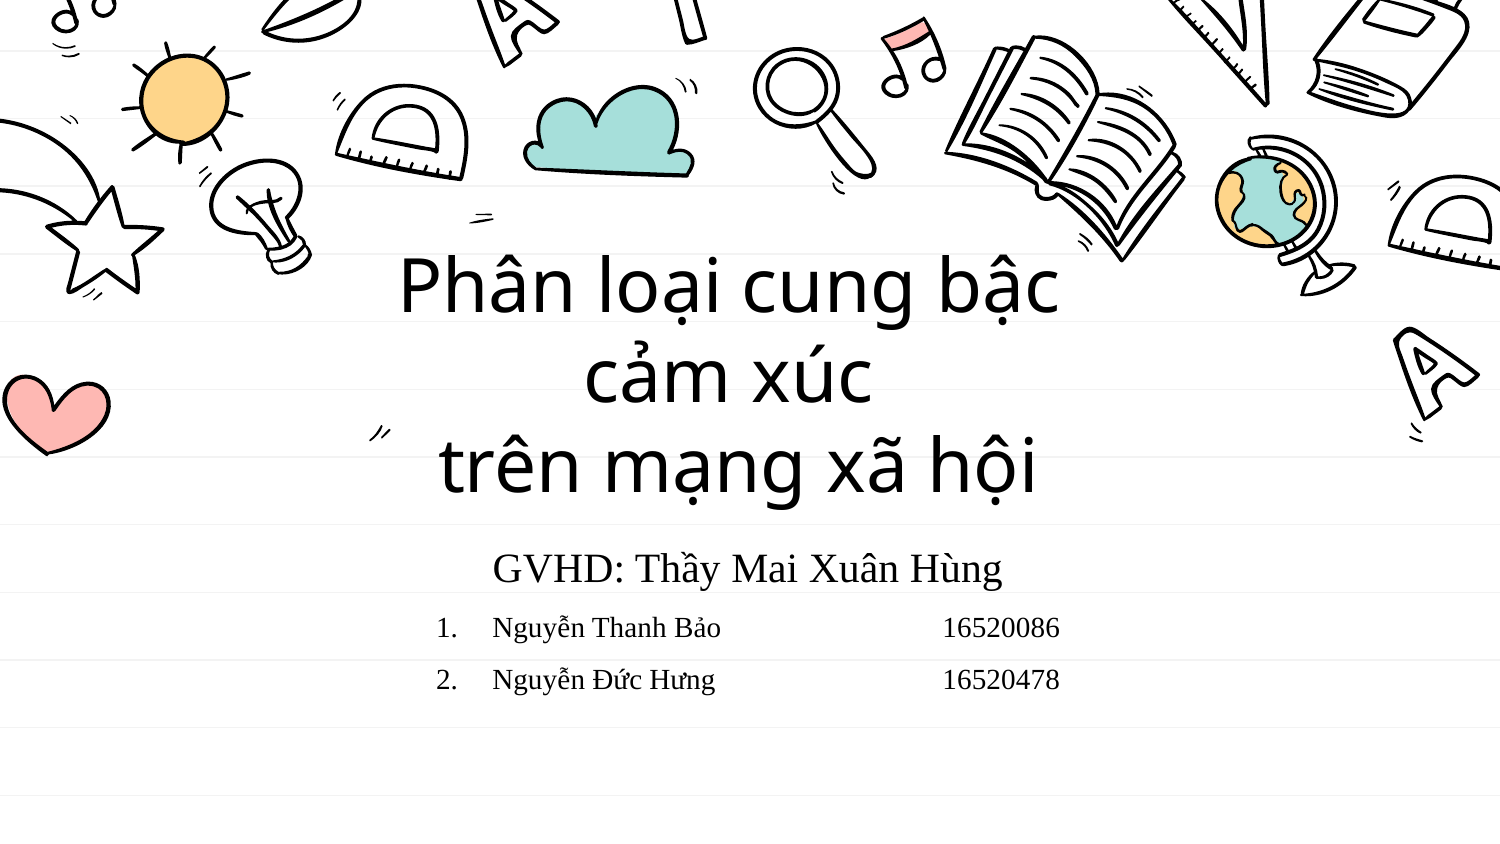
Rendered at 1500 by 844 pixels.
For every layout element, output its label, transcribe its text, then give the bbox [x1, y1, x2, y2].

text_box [1210, 134, 1358, 297]
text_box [1392, 326, 1481, 443]
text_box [636, 0, 708, 46]
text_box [1386, 174, 1500, 273]
text_box GVHD: Thầy Mai Xuân Hùng Nguyễn Thanh Bảo 16520086 Nguyễn Đức Hưng 16520478 [128, 398, 1368, 703]
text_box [746, 46, 882, 195]
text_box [260, 0, 381, 43]
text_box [368, 424, 392, 442]
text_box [331, 83, 473, 182]
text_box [1305, 0, 1473, 119]
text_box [198, 158, 313, 276]
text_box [0, 114, 166, 301]
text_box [519, 77, 699, 178]
title Phân loại cung bậc cảm xúc trên mạng xã hội [39, 283, 1438, 523]
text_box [877, 16, 947, 99]
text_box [0, 374, 115, 457]
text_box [1164, 0, 1270, 108]
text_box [468, 213, 495, 224]
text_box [943, 34, 1187, 263]
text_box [455, 0, 561, 69]
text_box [47, 0, 118, 58]
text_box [120, 41, 252, 165]
